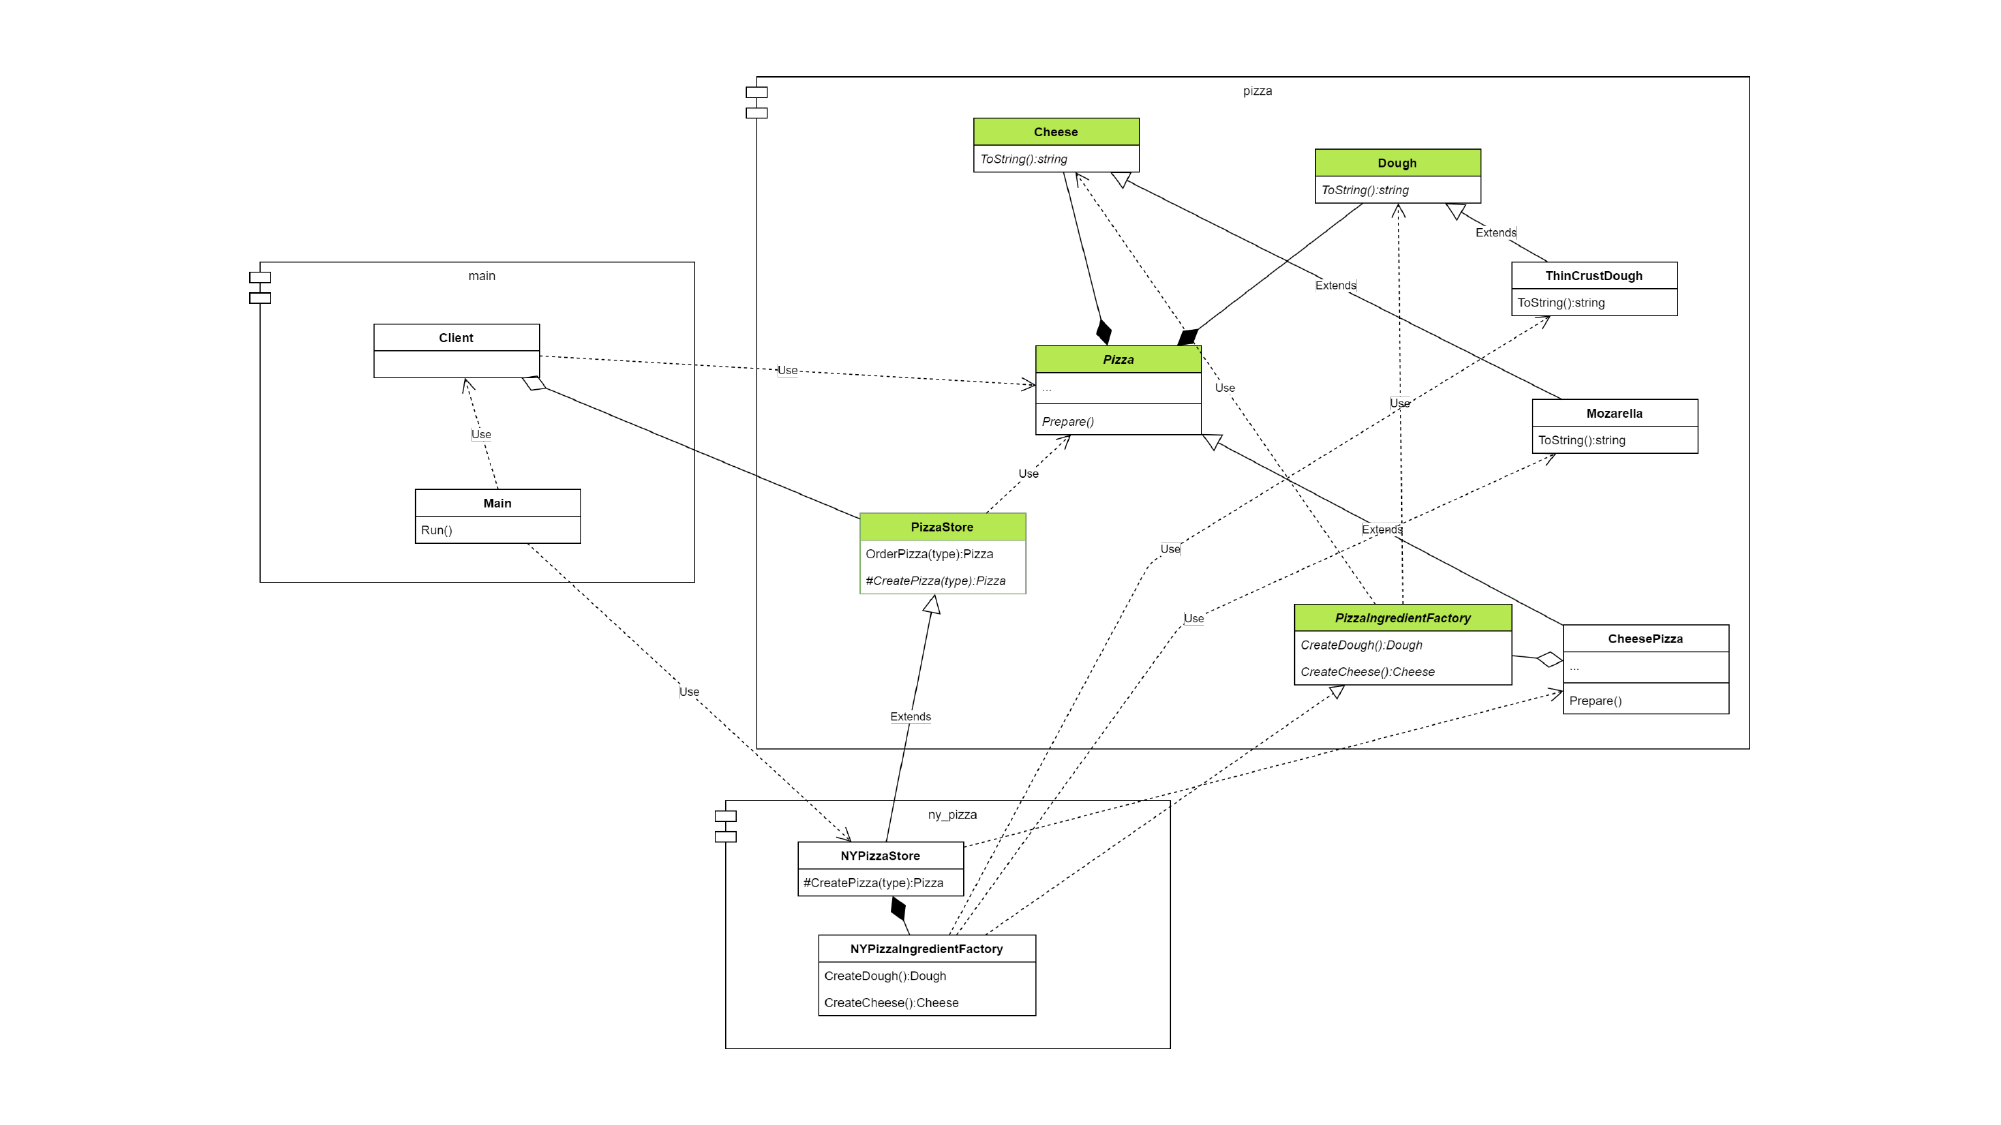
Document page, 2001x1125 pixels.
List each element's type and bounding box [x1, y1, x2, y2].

picture [249, 75, 1751, 1050]
